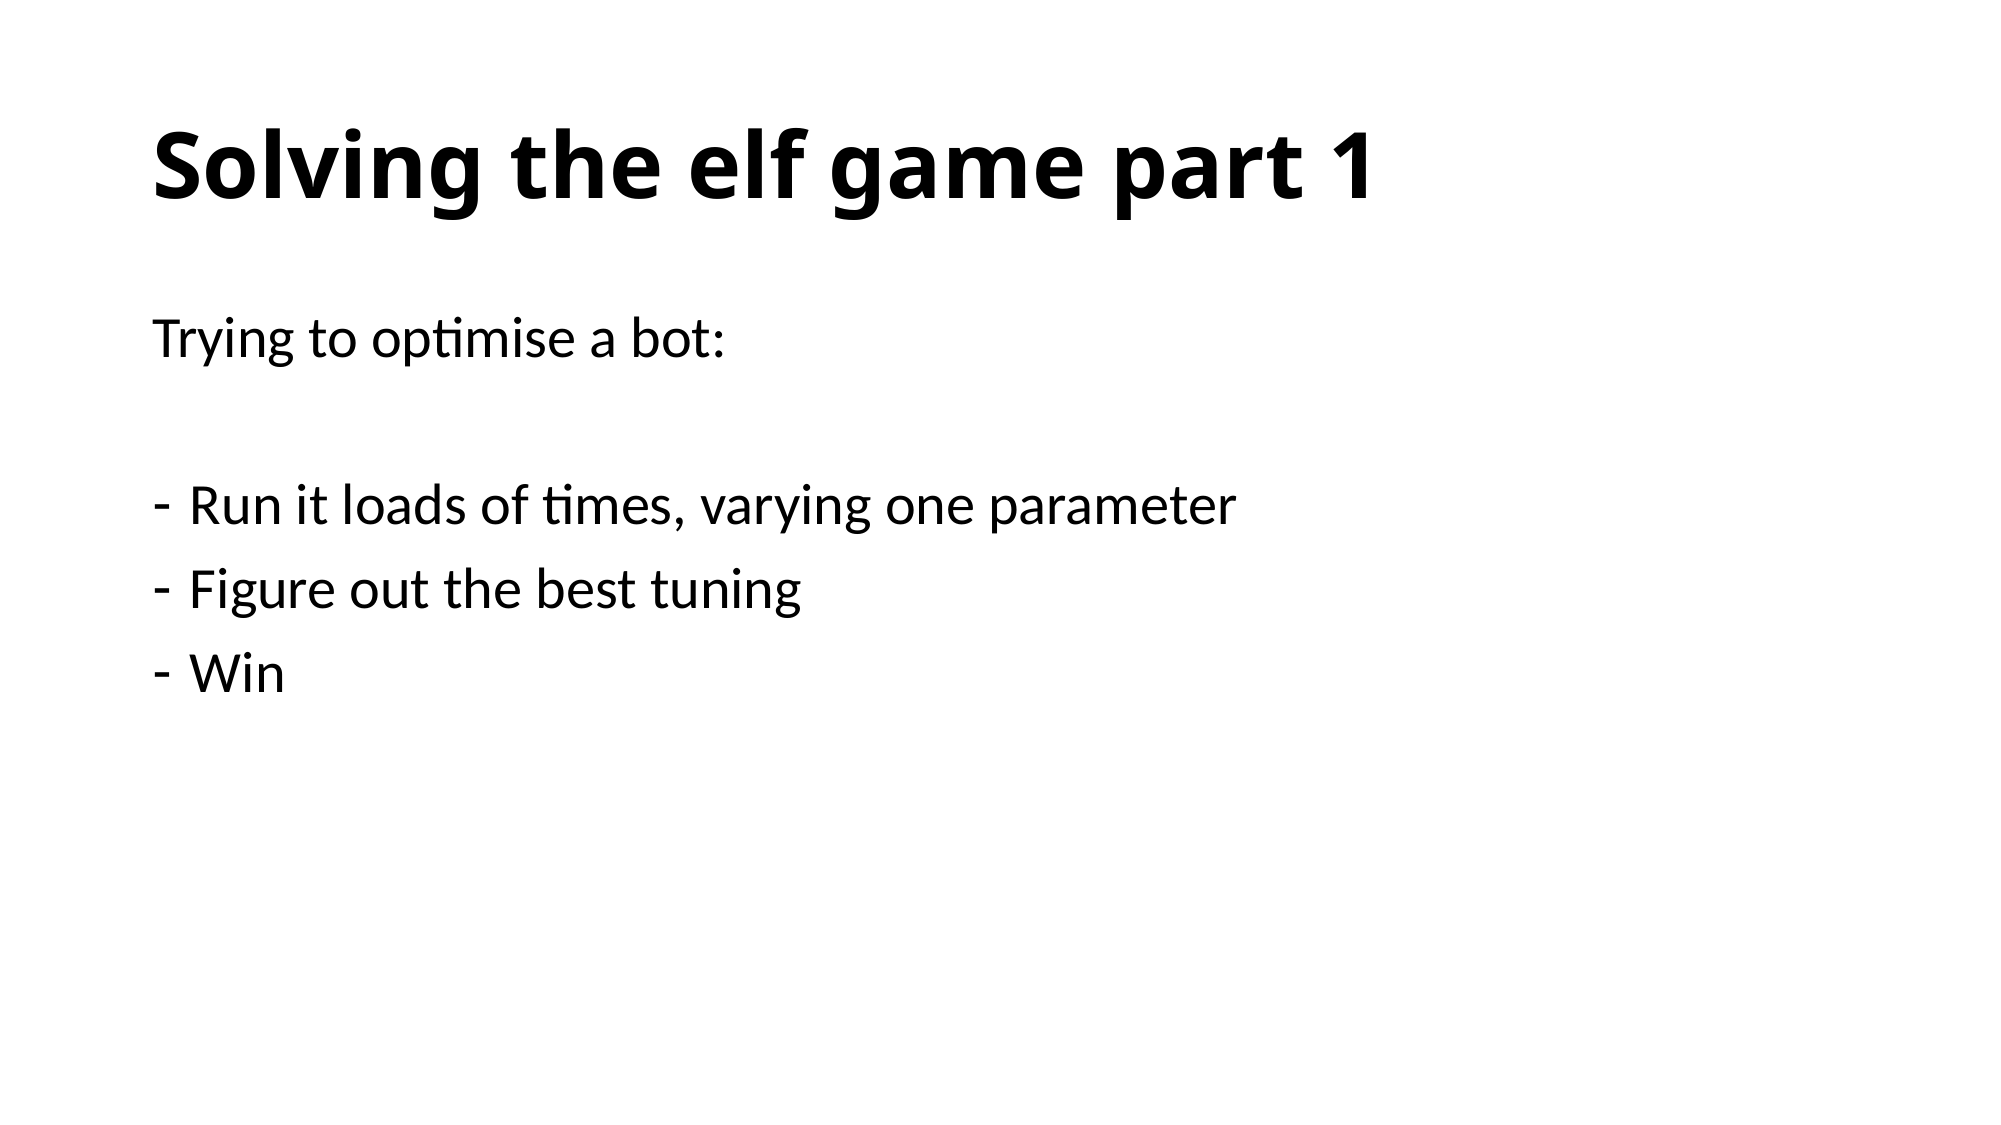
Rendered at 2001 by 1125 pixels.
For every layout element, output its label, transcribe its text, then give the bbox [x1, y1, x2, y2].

title Solving the elf game part 1 [137, 59, 1863, 278]
list Trying to optimise a bot: Run it loads of times, varying one parameter Figure out the best tuning Win [137, 299, 1863, 1014]
